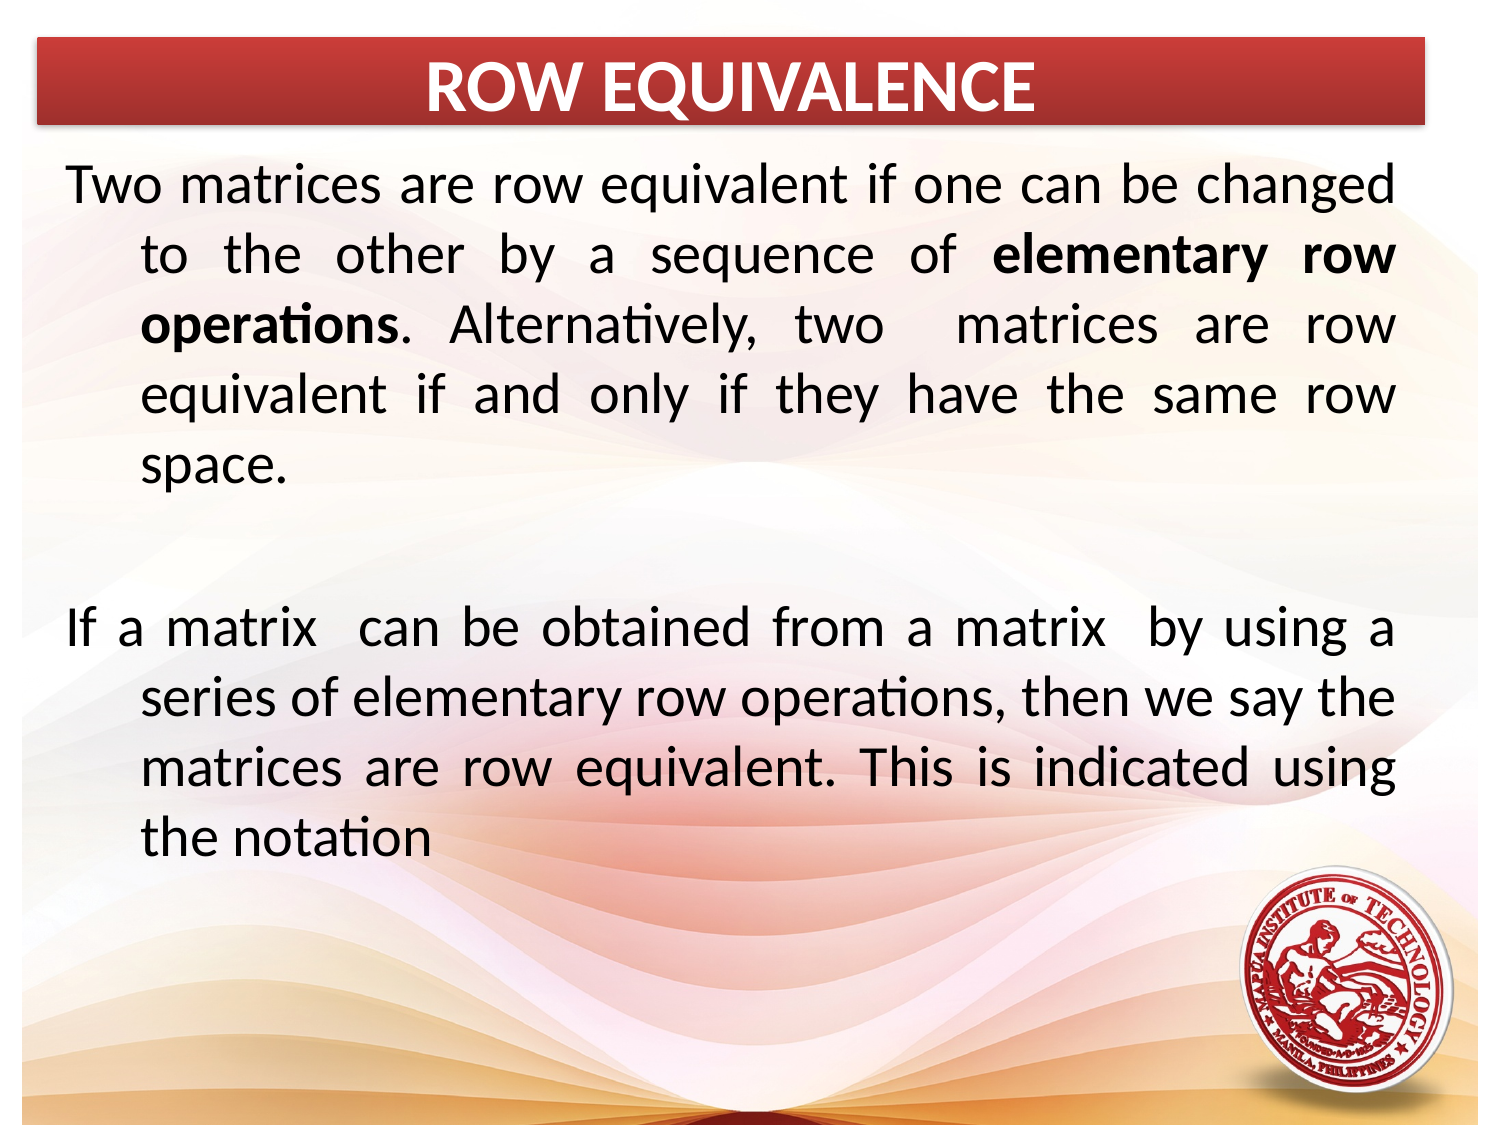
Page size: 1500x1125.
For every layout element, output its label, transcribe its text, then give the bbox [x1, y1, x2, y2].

picture [22, 0, 1478, 1125]
text_box ROW EQUIVALENCE [37, 37, 1425, 125]
